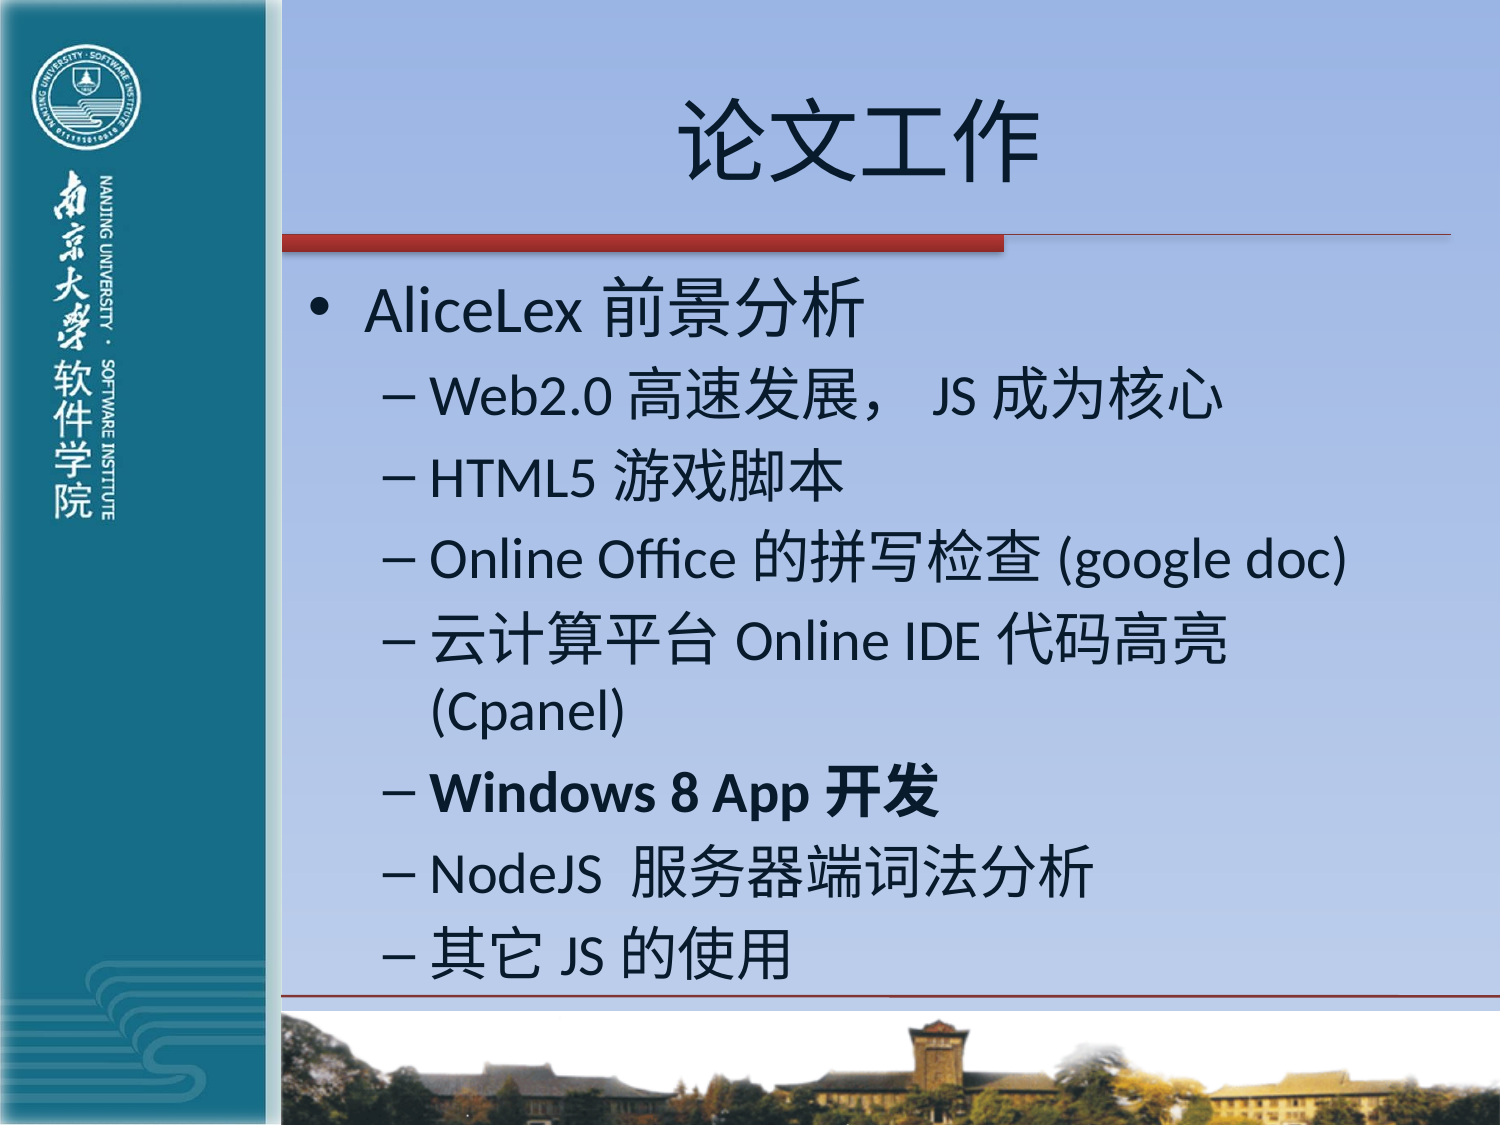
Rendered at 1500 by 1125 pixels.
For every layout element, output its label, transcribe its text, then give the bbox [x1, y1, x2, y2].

list AliceLex前景分析 Web2.0高速发展，JS成为核心 HTML5游戏脚本 Online Office的拼写检查(google doc) 云计算平台Online IDE代码高亮(Cpanel) Windows 8 App开发 NodeJS 服务器端词法分析 其它JS的使用 [292, 257, 1456, 1001]
picture [0, 0, 1500, 1125]
title 论文工作 [292, 45, 1425, 233]
